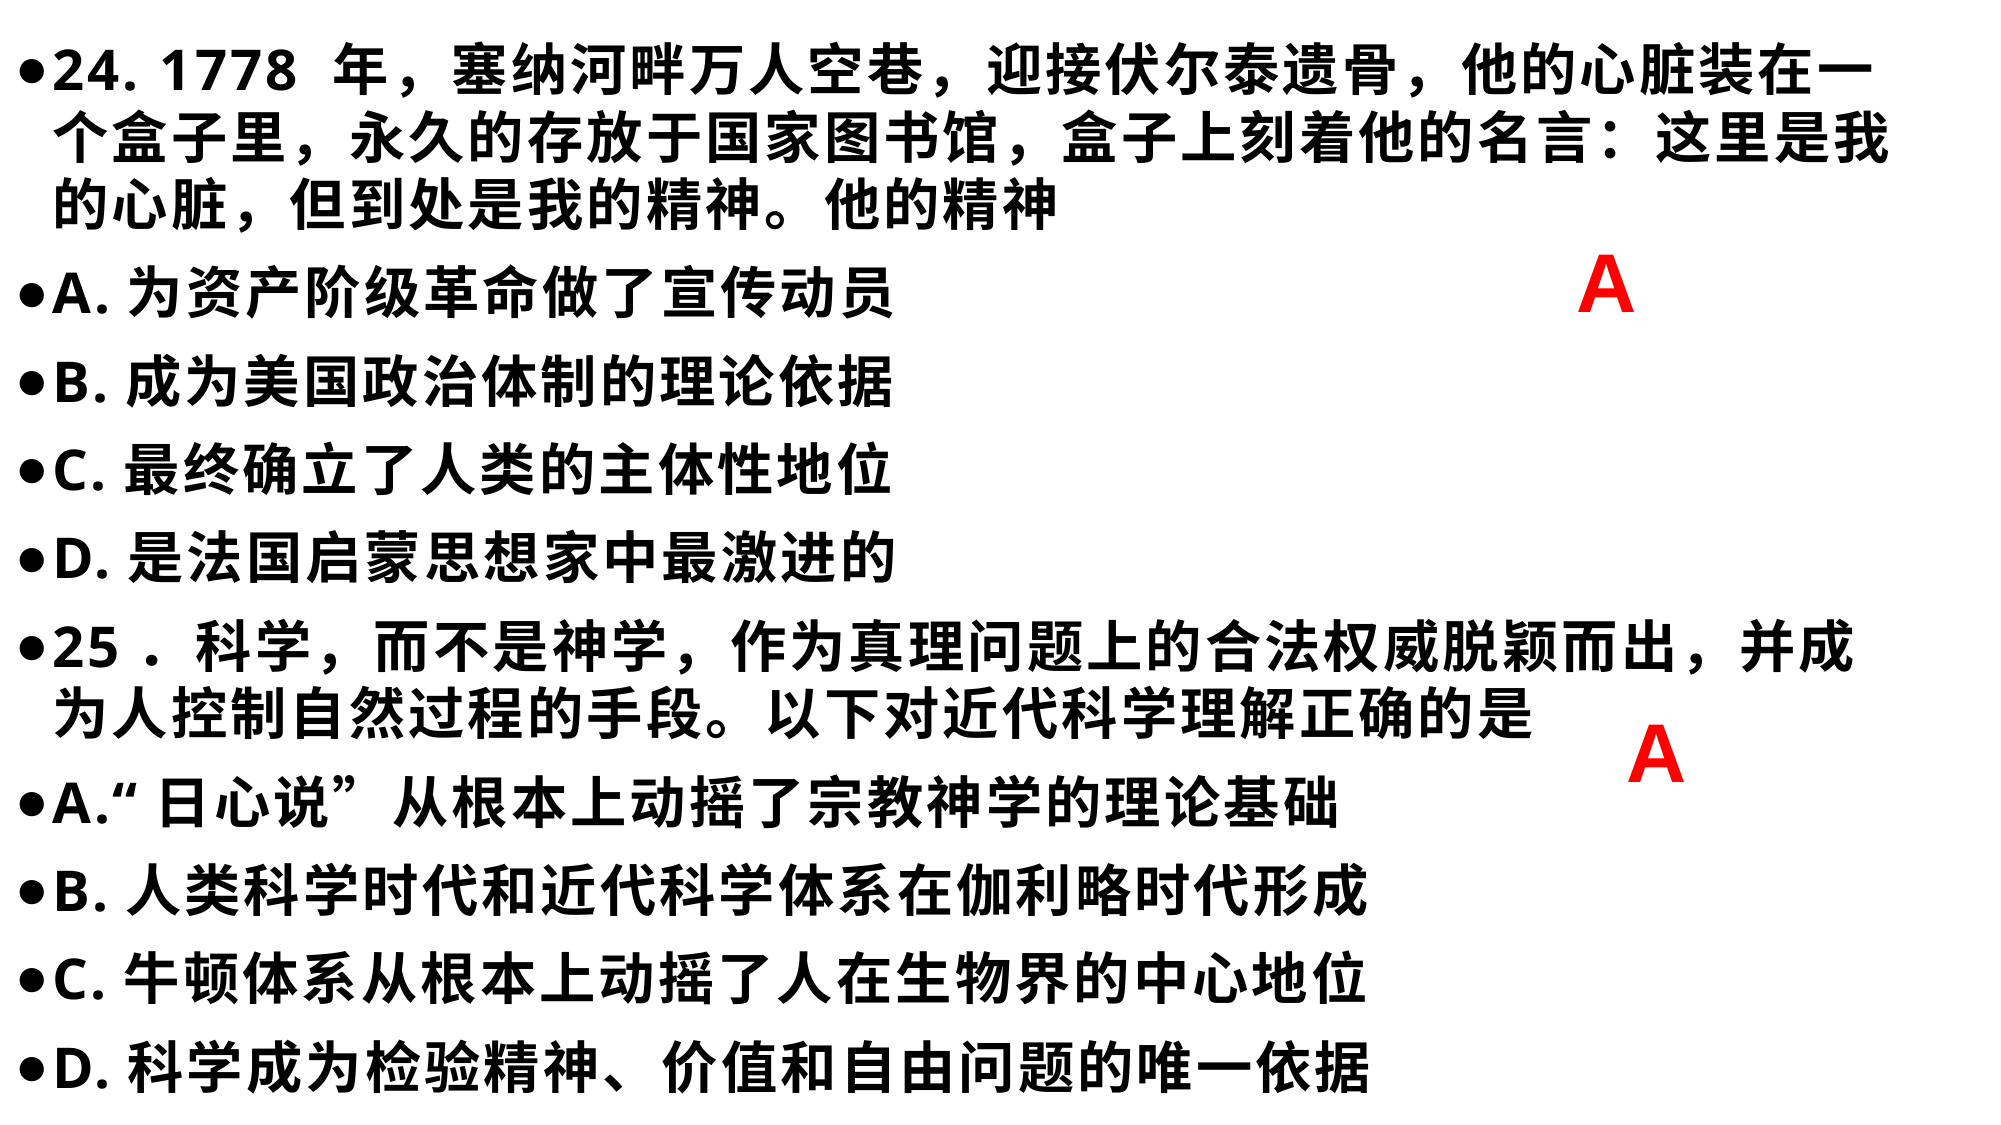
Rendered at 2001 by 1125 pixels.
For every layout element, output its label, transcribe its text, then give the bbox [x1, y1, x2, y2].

list 24. 1778 年，塞纳河畔万人空巷，迎接伏尔泰遗骨，他的心脏装在一个盒子里，永久的存放于国家图书馆，盒子上刻着他的名言：这里是我的心脏，但到处是我的精神。他的精神 A.为资产阶级革命做了宣传动员 B.成为美国政治体制的理论依据 C.最终确立了人类的主体性地位 D.是法国启蒙思想家中最激进的 25．科学，而不是神学，作为真理问题上的合法权威脱颖而出，并成为人控制自然过程的手段。以下对近代科学理解正确的是 A.“日心说”从根本上动摇了宗教神学的理论基础 B.人类科学时代和近代科学体系在伽利略时代形成 C.牛顿体系从根本上动摇了人在生物界的中心地位 D.科学成为检验精神、价值和自由问题的唯一依据 [0, 26, 1929, 808]
text_box A [1562, 221, 1788, 337]
text_box A [1611, 691, 1838, 807]
